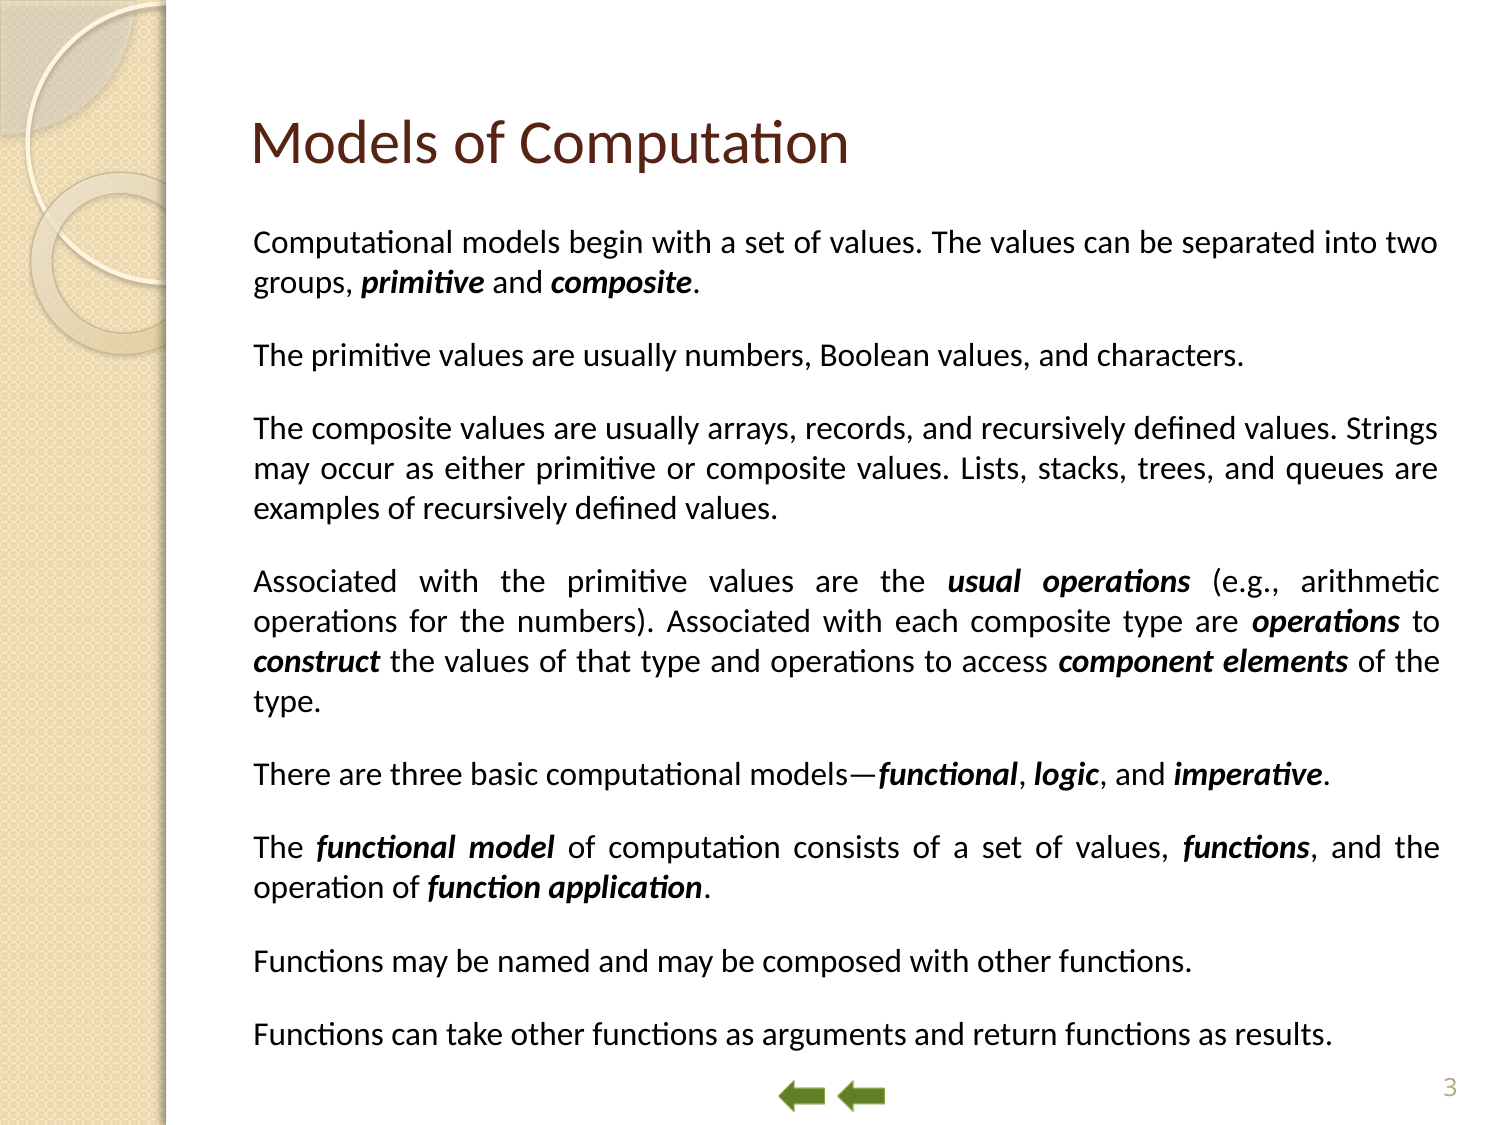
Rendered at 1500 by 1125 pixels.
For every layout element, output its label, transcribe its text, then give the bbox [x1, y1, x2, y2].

title Models of Computation [235, 45, 1466, 233]
picture [778, 1079, 826, 1112]
slide_number 3 [1413, 1034, 1488, 1113]
list Computational models begin with a set of values. The values can be separated into two groups, primitive and composite. The primitive values are usually numbers, Boolean values, and characters. The composite values are usually arrays, records, and recursively defined values. Strings may occur as either primitive or composite values. Lists, stacks, trees, and queues are examples of recursively defined values. Associated with the primitive values are the usual operations (e.g., arithmetic operations for the numbers). Associated with each composite type are operations to construct the values of that type and operations to access component elements of the type. There are three basic computational models—functional, logic, and imperative. The functional model of computation consists of a set of values, functions, and the operation of function application. Functions may be named and may be composed with other functions. Functions can take other functions as arguments and return functions as results. [225, 212, 1455, 1063]
picture [836, 1079, 885, 1112]
